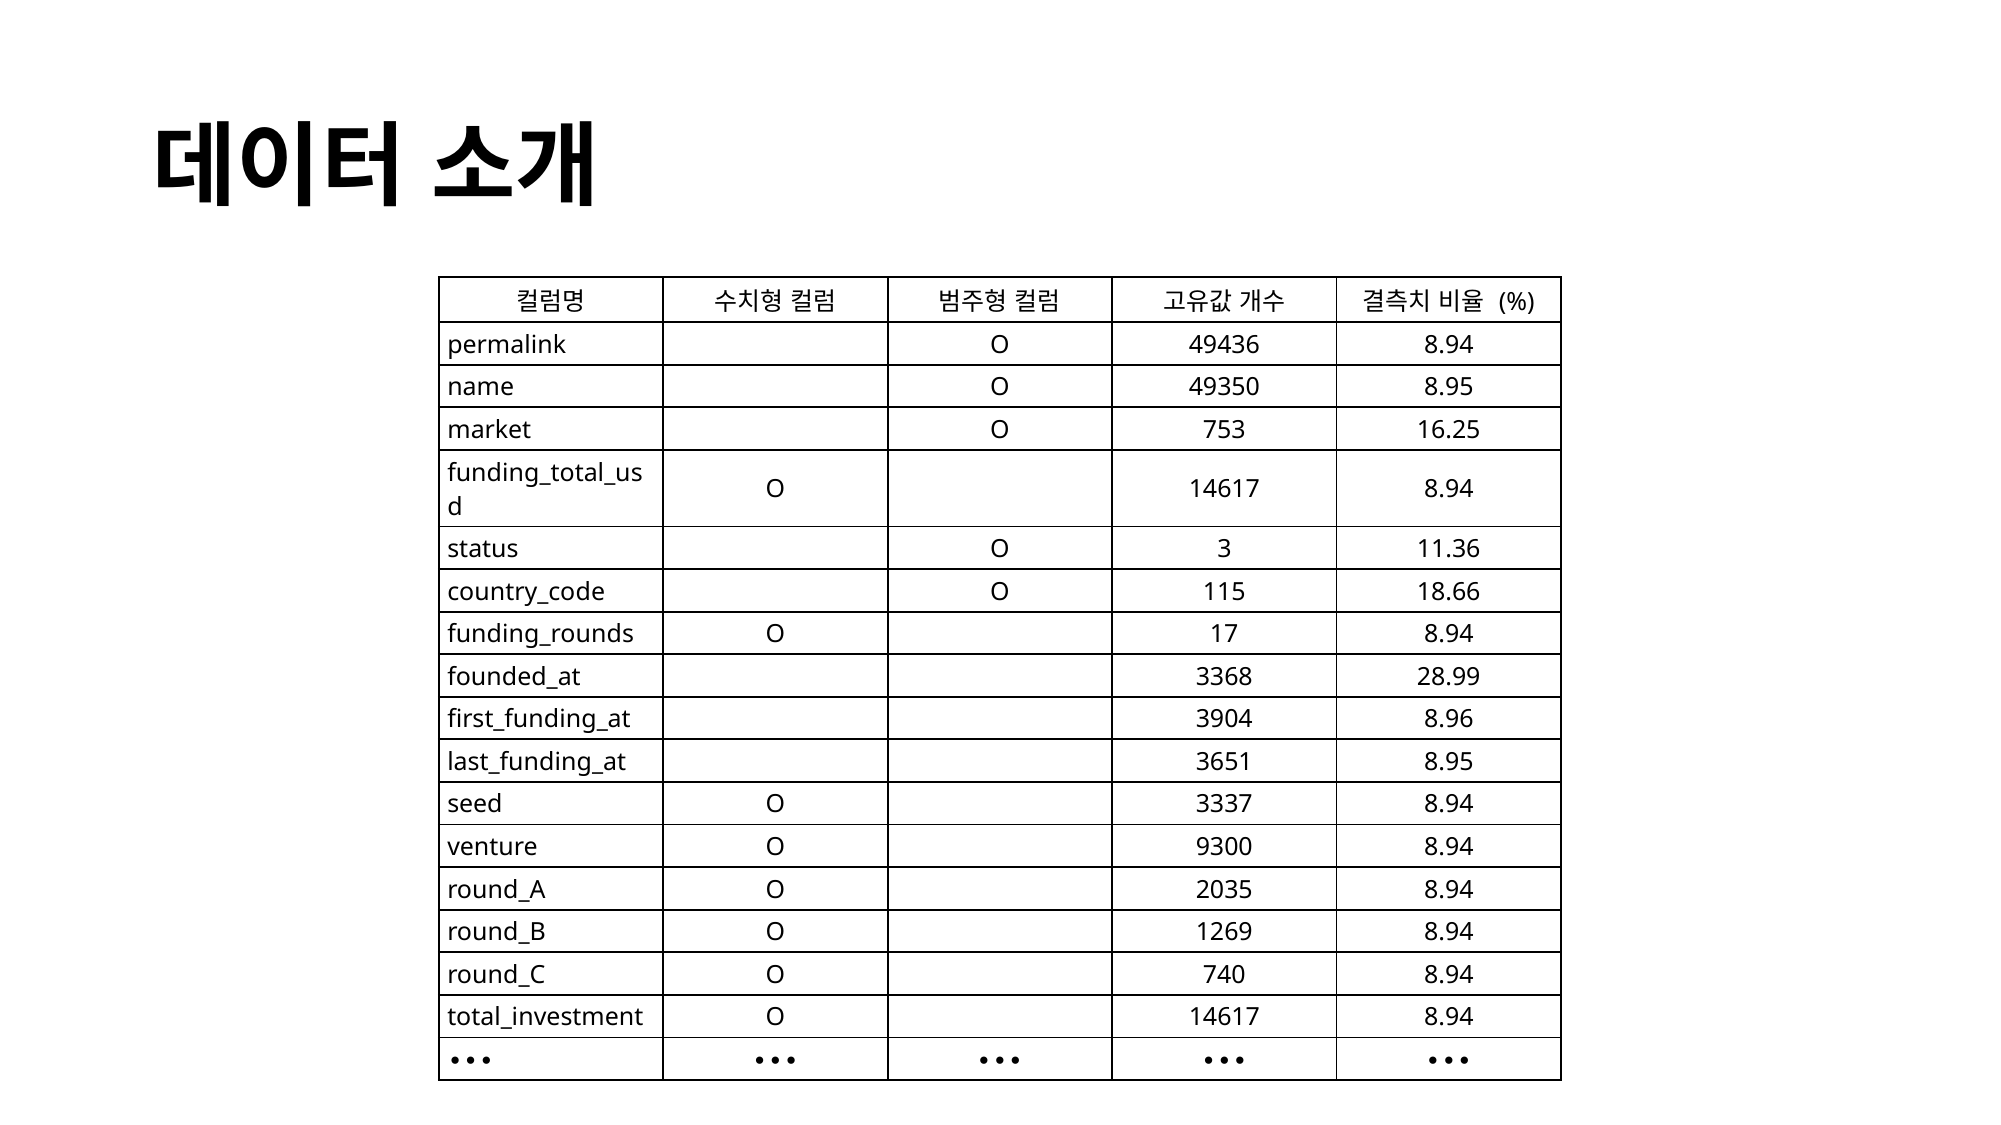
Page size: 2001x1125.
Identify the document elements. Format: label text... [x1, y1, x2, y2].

table_cell O [664, 953, 887, 994]
table_cell ∙∙∙ [440, 1038, 662, 1079]
table_cell founded_at [440, 655, 662, 696]
table_cell 1269 [1113, 911, 1336, 951]
table_cell 8.94 [1337, 953, 1560, 994]
table_cell [889, 996, 1111, 1037]
table_cell O [889, 570, 1111, 611]
table_cell [664, 740, 887, 781]
table_cell 16.25 [1337, 408, 1560, 449]
table_cell O [664, 996, 887, 1037]
table_cell name [440, 366, 662, 406]
table_cell O [664, 783, 887, 824]
table_cell ∙∙∙ [889, 1038, 1111, 1079]
table_cell ∙∙∙ [1113, 1038, 1336, 1079]
table_cell 8.94 [1337, 911, 1560, 951]
table_cell [889, 911, 1111, 951]
table_cell [664, 698, 887, 738]
table_cell 18.66 [1337, 570, 1560, 611]
table_cell O [889, 323, 1111, 364]
table_header 컬럼명 [440, 278, 662, 321]
table_cell [889, 868, 1111, 909]
table_cell first_funding_at [440, 698, 662, 738]
table_cell [889, 613, 1111, 653]
table_cell [889, 655, 1111, 696]
table_header 고유값 개수 [1113, 278, 1336, 321]
table_cell round_A [440, 868, 662, 909]
table_cell 14617 [1113, 996, 1336, 1037]
table_cell O [664, 911, 887, 951]
table_cell 8.94 [1337, 868, 1560, 909]
table_cell 753 [1113, 408, 1336, 449]
table_cell O [664, 868, 887, 909]
table_cell [889, 698, 1111, 738]
table_cell 2035 [1113, 868, 1336, 909]
table_cell O [664, 825, 887, 866]
table_cell [664, 527, 887, 568]
table_cell 8.94 [1337, 323, 1560, 364]
table_cell 9300 [1113, 825, 1336, 866]
table_cell [664, 408, 887, 449]
table_cell O [889, 366, 1111, 406]
table_cell [889, 740, 1111, 781]
table_cell total_investment [440, 996, 662, 1037]
table_cell 28.99 [1337, 655, 1560, 696]
table_cell 115 [1113, 570, 1336, 611]
table_cell [664, 655, 887, 696]
table_cell [889, 953, 1111, 994]
table_cell O [664, 613, 887, 653]
table_cell 8.94 [1337, 451, 1560, 526]
table_cell 8.95 [1337, 740, 1560, 781]
table_cell O [889, 527, 1111, 568]
table_header 수치형 컬럼 [664, 278, 887, 321]
table_cell [889, 783, 1111, 824]
table_cell 8.95 [1337, 366, 1560, 406]
table_header 결측치 비율 (%) [1337, 278, 1560, 321]
table_cell country_code [440, 570, 662, 611]
table_cell 14617 [1113, 451, 1336, 526]
table_cell venture [440, 825, 662, 866]
table_cell 740 [1113, 953, 1336, 994]
table_cell seed [440, 783, 662, 824]
table_cell funding_rounds [440, 613, 662, 653]
table_cell 11.36 [1337, 527, 1560, 568]
table_cell 8.96 [1337, 698, 1560, 738]
table_cell 3337 [1113, 783, 1336, 824]
table_cell O [889, 408, 1111, 449]
table_cell permalink [440, 323, 662, 364]
table_cell 3368 [1113, 655, 1336, 696]
table_cell O [664, 451, 887, 526]
table_cell 8.94 [1337, 783, 1560, 824]
table_cell funding_total_usd [440, 451, 662, 526]
table_cell last_funding_at [440, 740, 662, 781]
table_cell 49436 [1113, 323, 1336, 364]
table_cell ∙∙∙ [1337, 1038, 1560, 1079]
table_cell market [440, 408, 662, 449]
table_cell [889, 825, 1111, 866]
table_cell status [440, 527, 662, 568]
table_cell 8.94 [1337, 996, 1560, 1037]
title 데이터 소개 [137, 59, 1863, 278]
table_cell ∙∙∙ [664, 1038, 887, 1079]
table_cell round_B [440, 911, 662, 951]
table_cell 8.94 [1337, 825, 1560, 866]
table_cell round_C [440, 953, 662, 994]
table_cell 3651 [1113, 740, 1336, 781]
table_cell 3 [1113, 527, 1336, 568]
table_cell 49350 [1113, 366, 1336, 406]
table_header 범주형 컬럼 [889, 278, 1111, 321]
table_cell [664, 323, 887, 364]
table_cell [889, 451, 1111, 526]
table_cell 17 [1113, 613, 1336, 653]
table_cell 8.94 [1337, 613, 1560, 653]
table_cell [664, 570, 887, 611]
table_cell 3904 [1113, 698, 1336, 738]
table_cell [664, 366, 887, 406]
